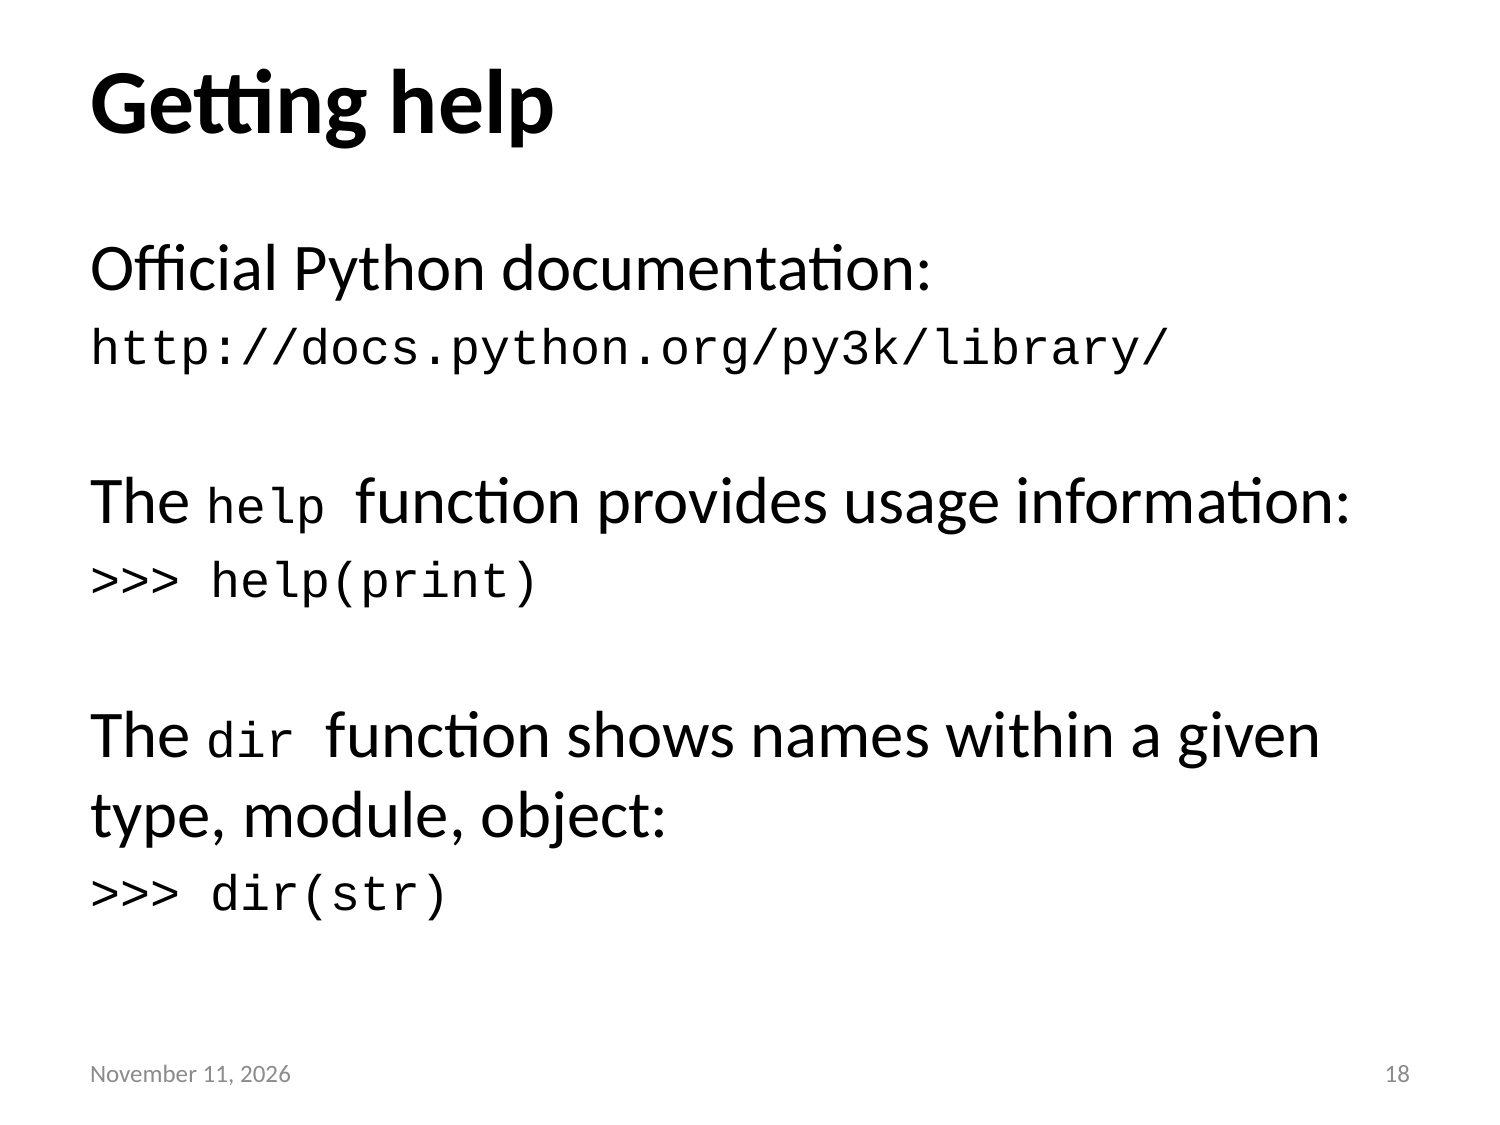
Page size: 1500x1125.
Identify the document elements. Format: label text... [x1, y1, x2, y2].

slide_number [75, 1042, 425, 1103]
slide_number 17 [1074, 1042, 1425, 1103]
title Getting help [75, 3, 1425, 191]
list Official Python documentation: http://docs.python.org/py3k/library/ The help function provides usage information: >>> help(print) The dir function shows names within a given type, module, object: >>> dir(str) [75, 216, 1425, 959]
